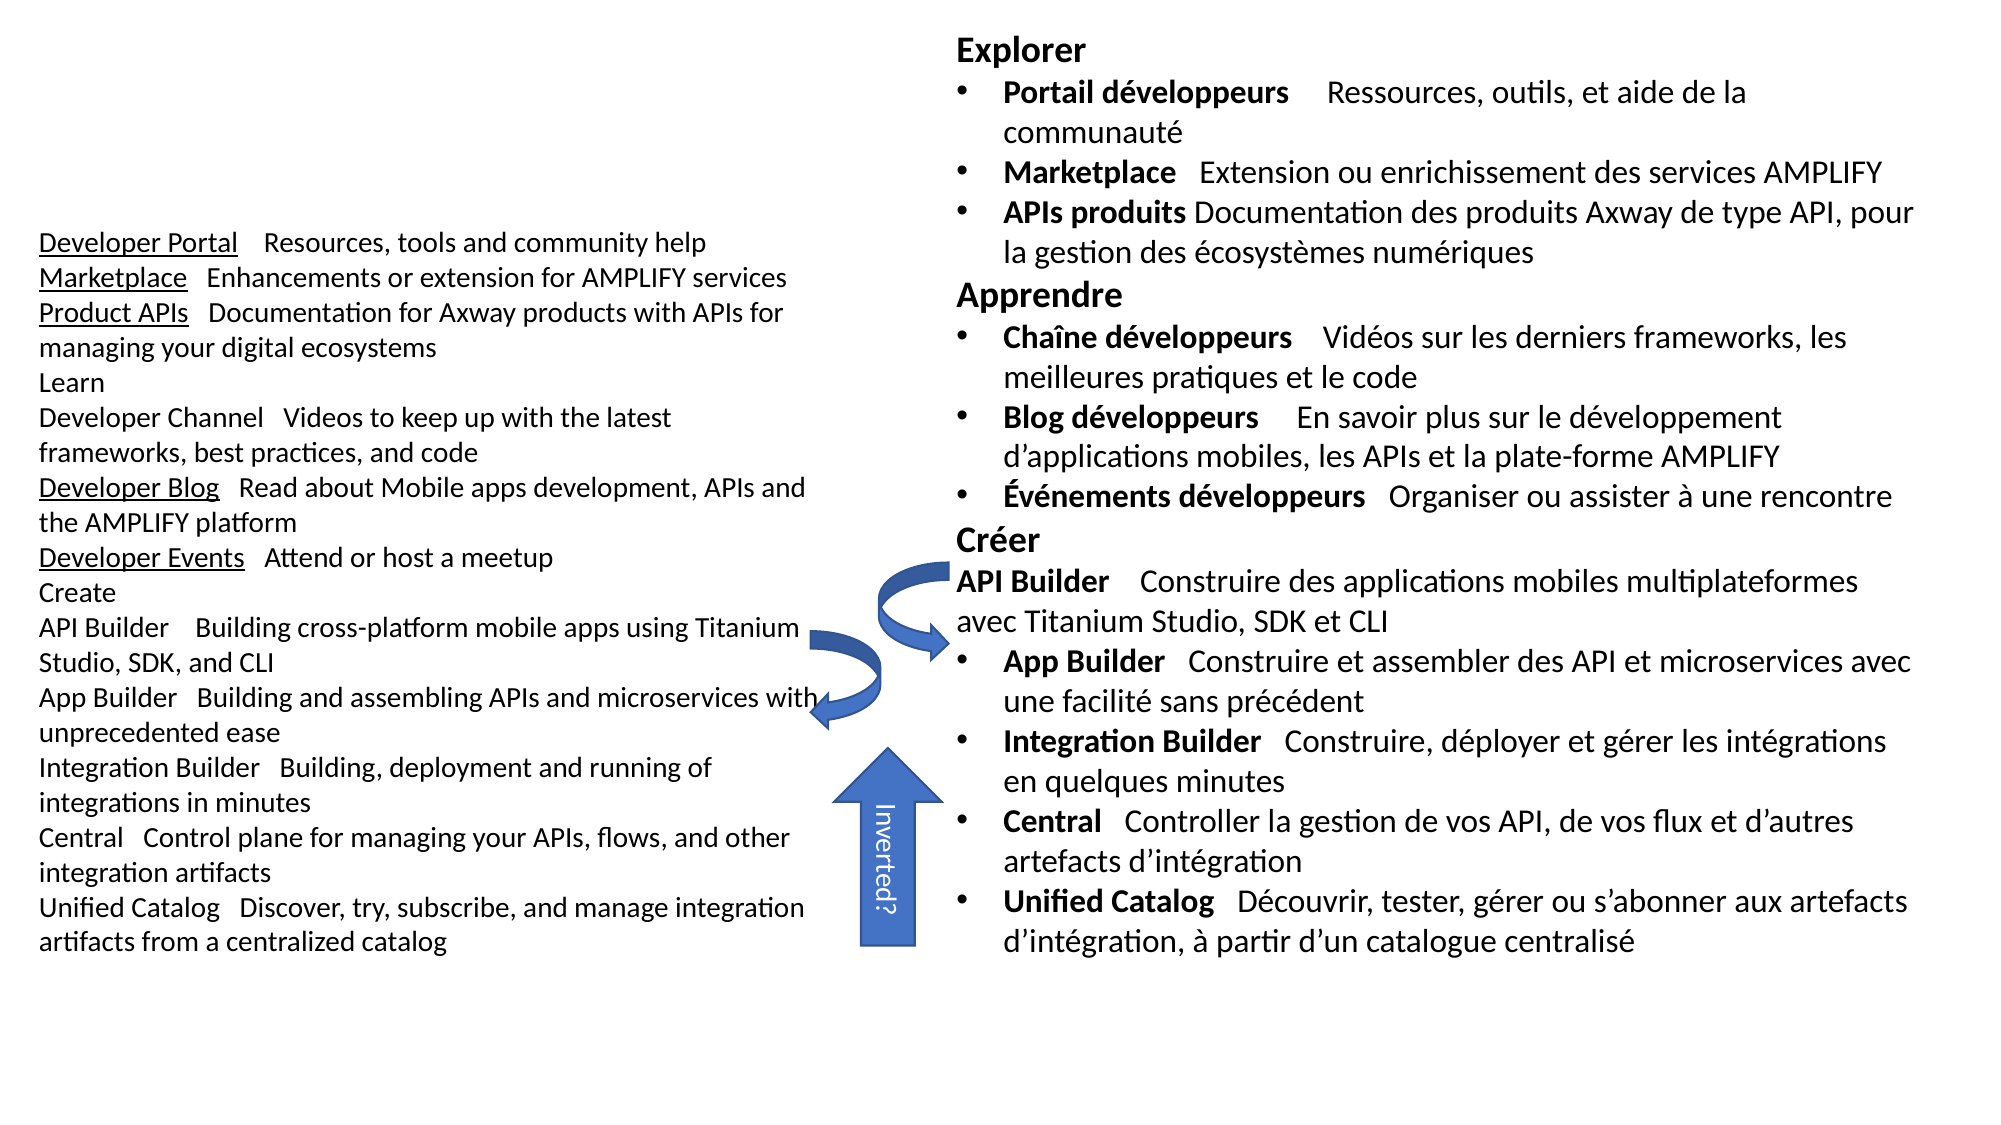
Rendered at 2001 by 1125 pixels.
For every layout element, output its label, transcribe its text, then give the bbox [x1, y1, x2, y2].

text_box Developer Portal Resources, tools and community help Marketplace Enhancements or extension for AMPLIFY services Product APIs Documentation for Axway products with APIs for managing your digital ecosystems Learn Developer Channel Videos to keep up with the latest frameworks, best practices, and code Developer Blog Read about Mobile apps development, APIs and the AMPLIFY platform Developer Events Attend or host a meetup Create API Builder Building cross-platform mobile apps using Titanium Studio, SDK, and CLI​ App Builder Building and assembling APIs and microservices with unprecedented ease Integration Builder Building, deployment and running of integrations in minutes​ Central Control plane for managing your APIs, flows, and other integration artifacts Unified Catalog Discover, try, subscribe, and manage integration artifacts from a centralized catalog​ [24, 216, 835, 966]
text_box Inverted? [831, 746, 945, 947]
text_box [877, 561, 951, 663]
text_box [809, 630, 882, 731]
text_box Explorer Portail développeurs Ressources, outils, et aide de la communauté Marketplace Extension ou enrichissement des services AMPLIFY APIs produits Documentation des produits Axway de type API, pour la gestion des écosystèmes numériques Apprendre Chaîne développeurs Vidéos sur les derniers frameworks, les meilleures pratiques et le code Blog développeurs En savoir plus sur le développement d’applications mobiles, les APIs et la plate-forme AMPLIFY Événements développeurs Organiser ou assister à une rencontre Créer API Builder Construire des applications mobiles multiplateformes avec Titanium Studio, SDK et CLI App Builder Construire et assembler des API et microservices avec une facilité sans précédent Integration Builder Construire, déployer et gérer les intégrations en quelques minutes​ Central Controller la gestion de vos API, de vos flux et d’autres artefacts d’intégration Unified Catalog Découvrir, tester, gérer ou s’abonner aux artefacts d’intégration, à partir d’un catalogue centralisé​ [941, 17, 1942, 967]
